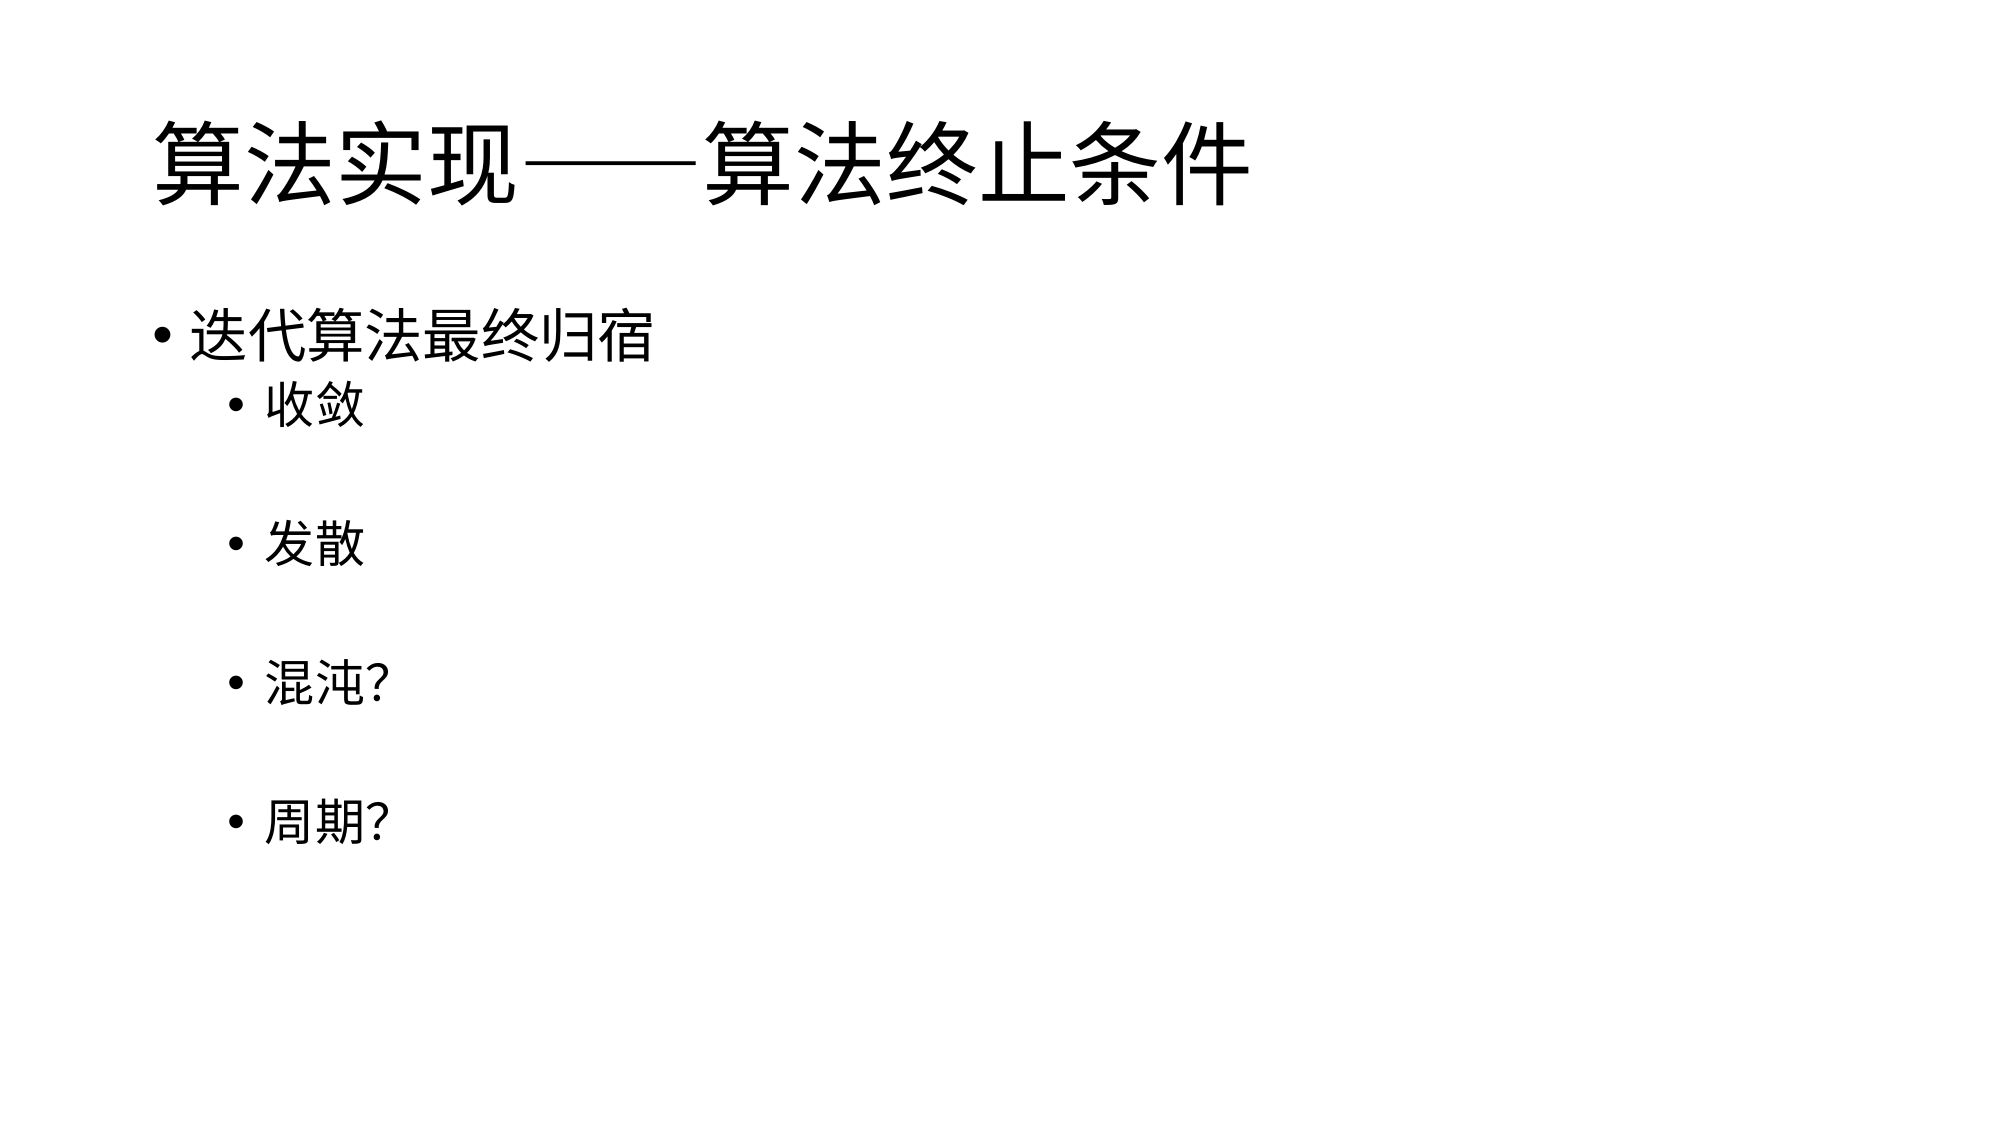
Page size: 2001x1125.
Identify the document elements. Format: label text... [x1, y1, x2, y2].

list 迭代算法最终归宿 收敛 发散 混沌？ 周期？ [137, 299, 1863, 1014]
title 算法实现——算法终止条件 [137, 59, 1863, 278]
